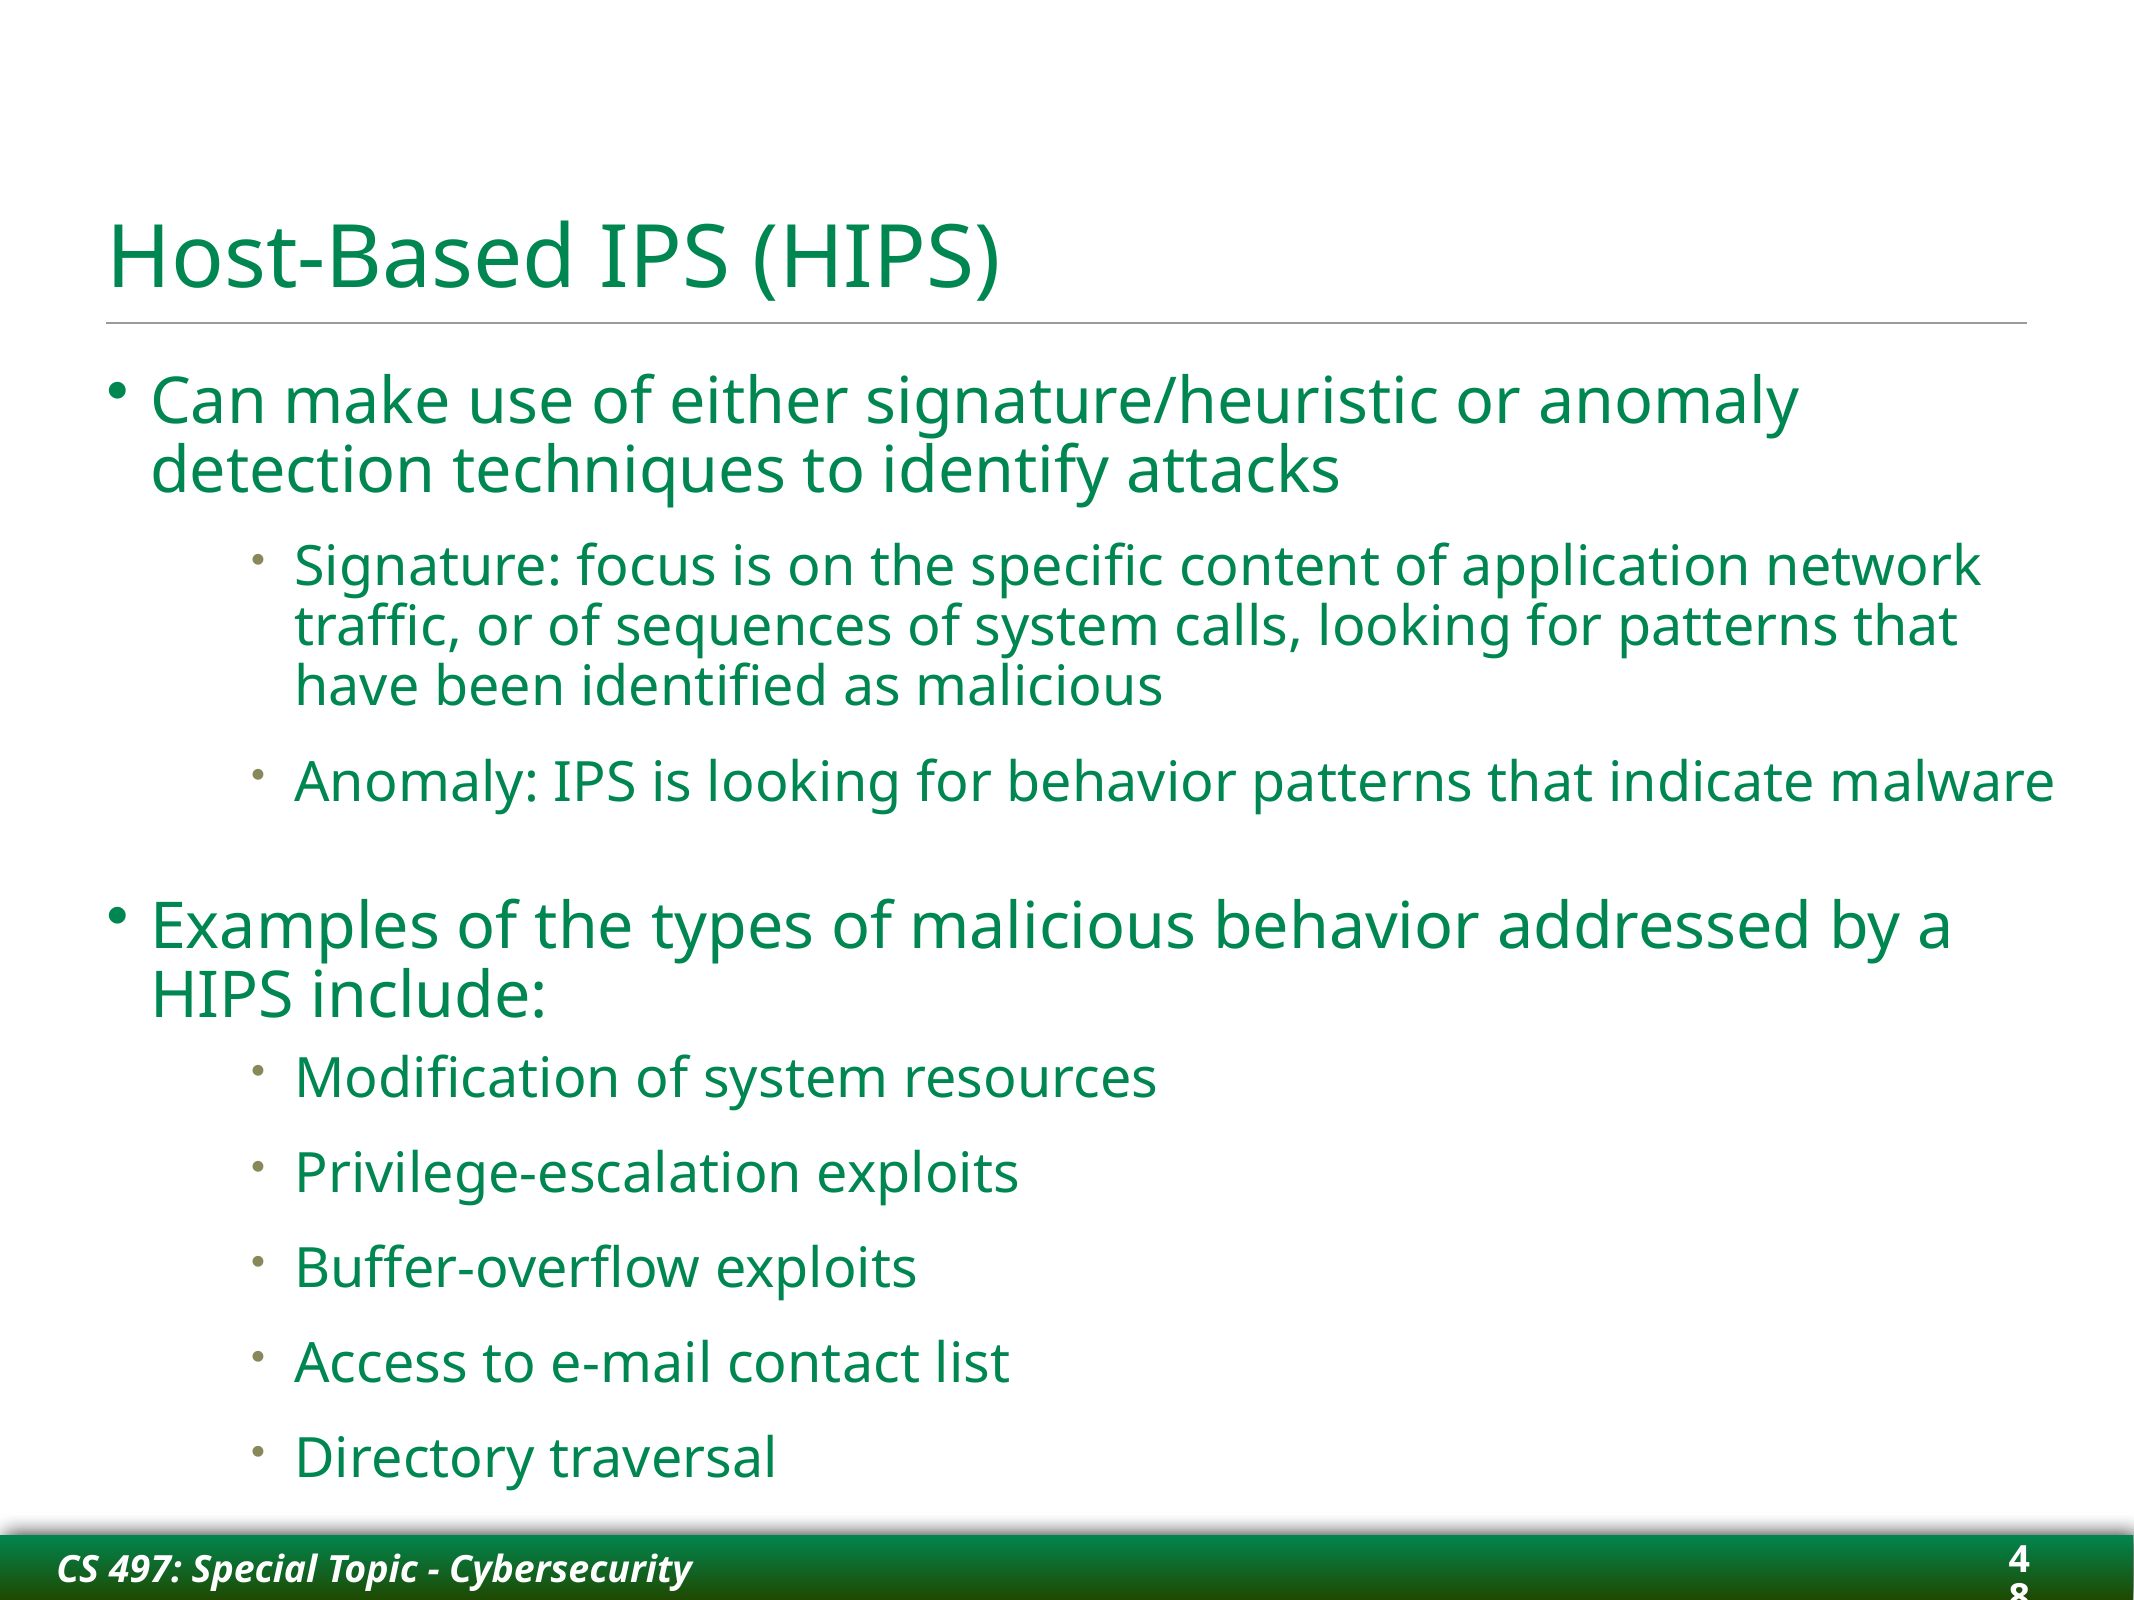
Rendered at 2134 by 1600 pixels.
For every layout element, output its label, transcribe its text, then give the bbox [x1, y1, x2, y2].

text_box [479, 198, 511, 365]
slide_number 48 [2008, 1534, 2049, 1582]
list Can make use of either signature/heuristic or anomaly detection techniques to identify attacks Signature: focus is on the specific content of application network traffic, or of sequences of system calls, looking for patterns that have been identified as malicious Anomaly: IPS is looking for behavior patterns that indicate malware Examples of the types of malicious behavior addressed by a HIPS include: Modification of system resources Privilege-escalation exploits Buffer-overflow exploits Access to e-mail contact list Directory traversal [106, 367, 2063, 1549]
title Host-Based IPS (HIPS) [106, 91, 2000, 306]
